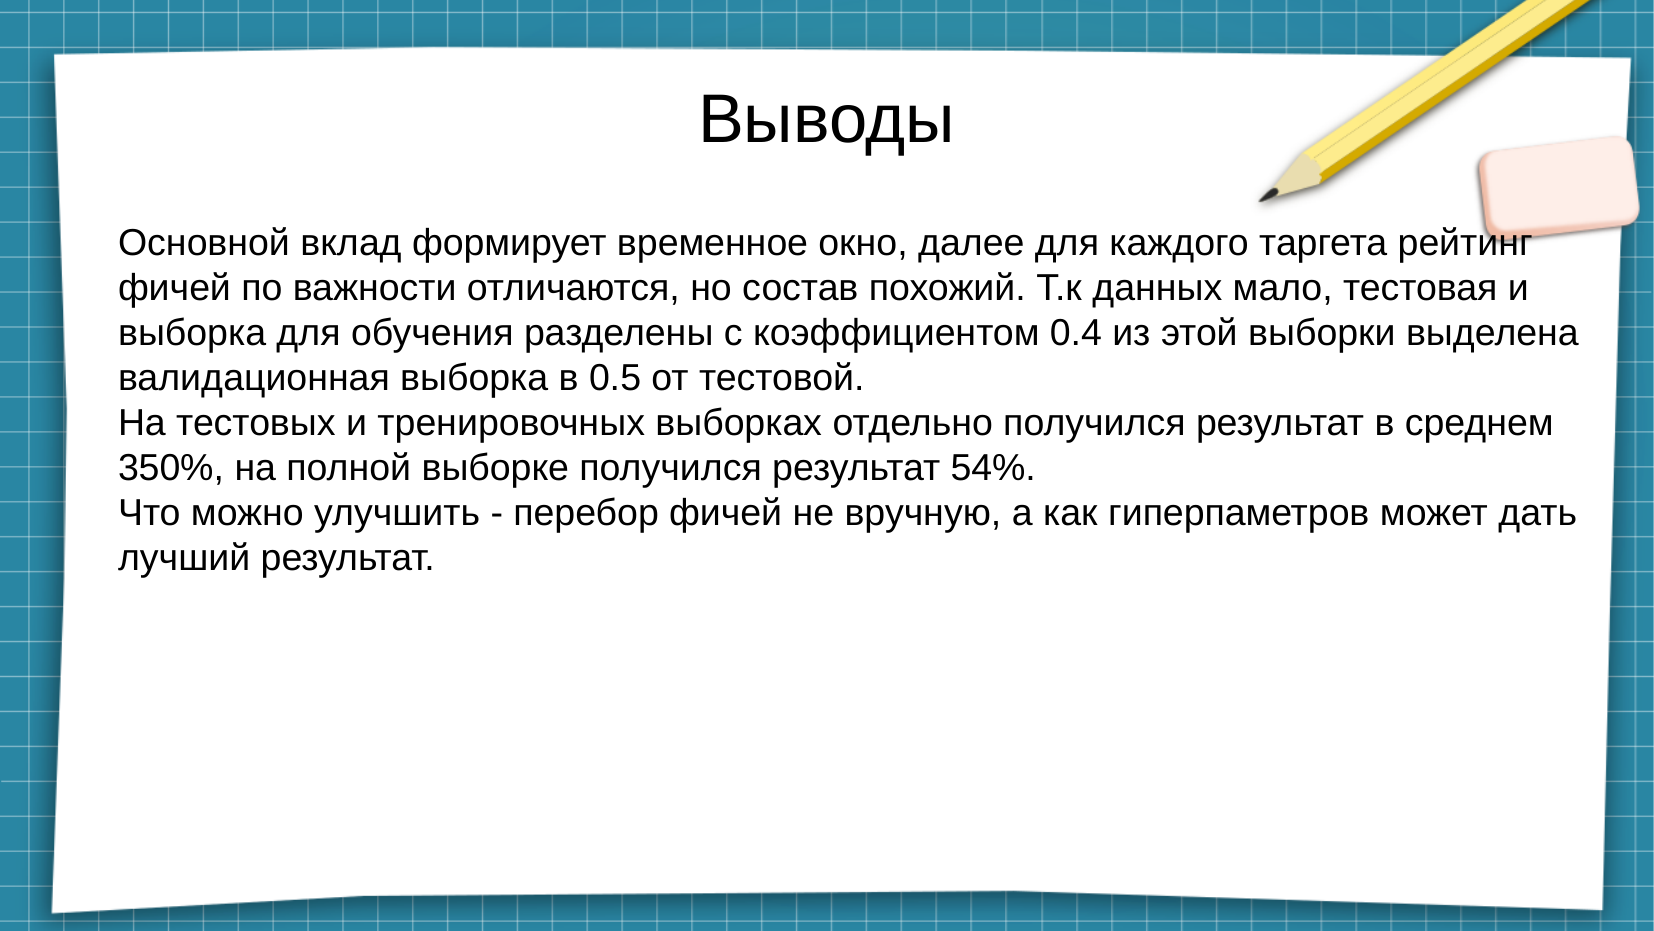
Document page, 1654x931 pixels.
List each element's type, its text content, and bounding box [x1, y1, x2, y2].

title Выводы [82, 37, 1571, 193]
picture [0, 0, 1654, 931]
list Основной вклад формирует временное окно, далее для каждого таргета рейтинг фичей по важности отличаются, но состав похожий. Т.к данных мало, тестовая и выборка для обучения разделены с коэффициентом 0.4 из этой выборки выделена валидационная выборка в 0.5 от тестовой. На тестовых и тренировочных выборках отдельно получился результат в среднем 350%, на полной выборке получился результат 54%. Что можно улучшить - перебор фичей не вручную, а как гиперпаметров может дать лучший результат. [118, 217, 1607, 554]
